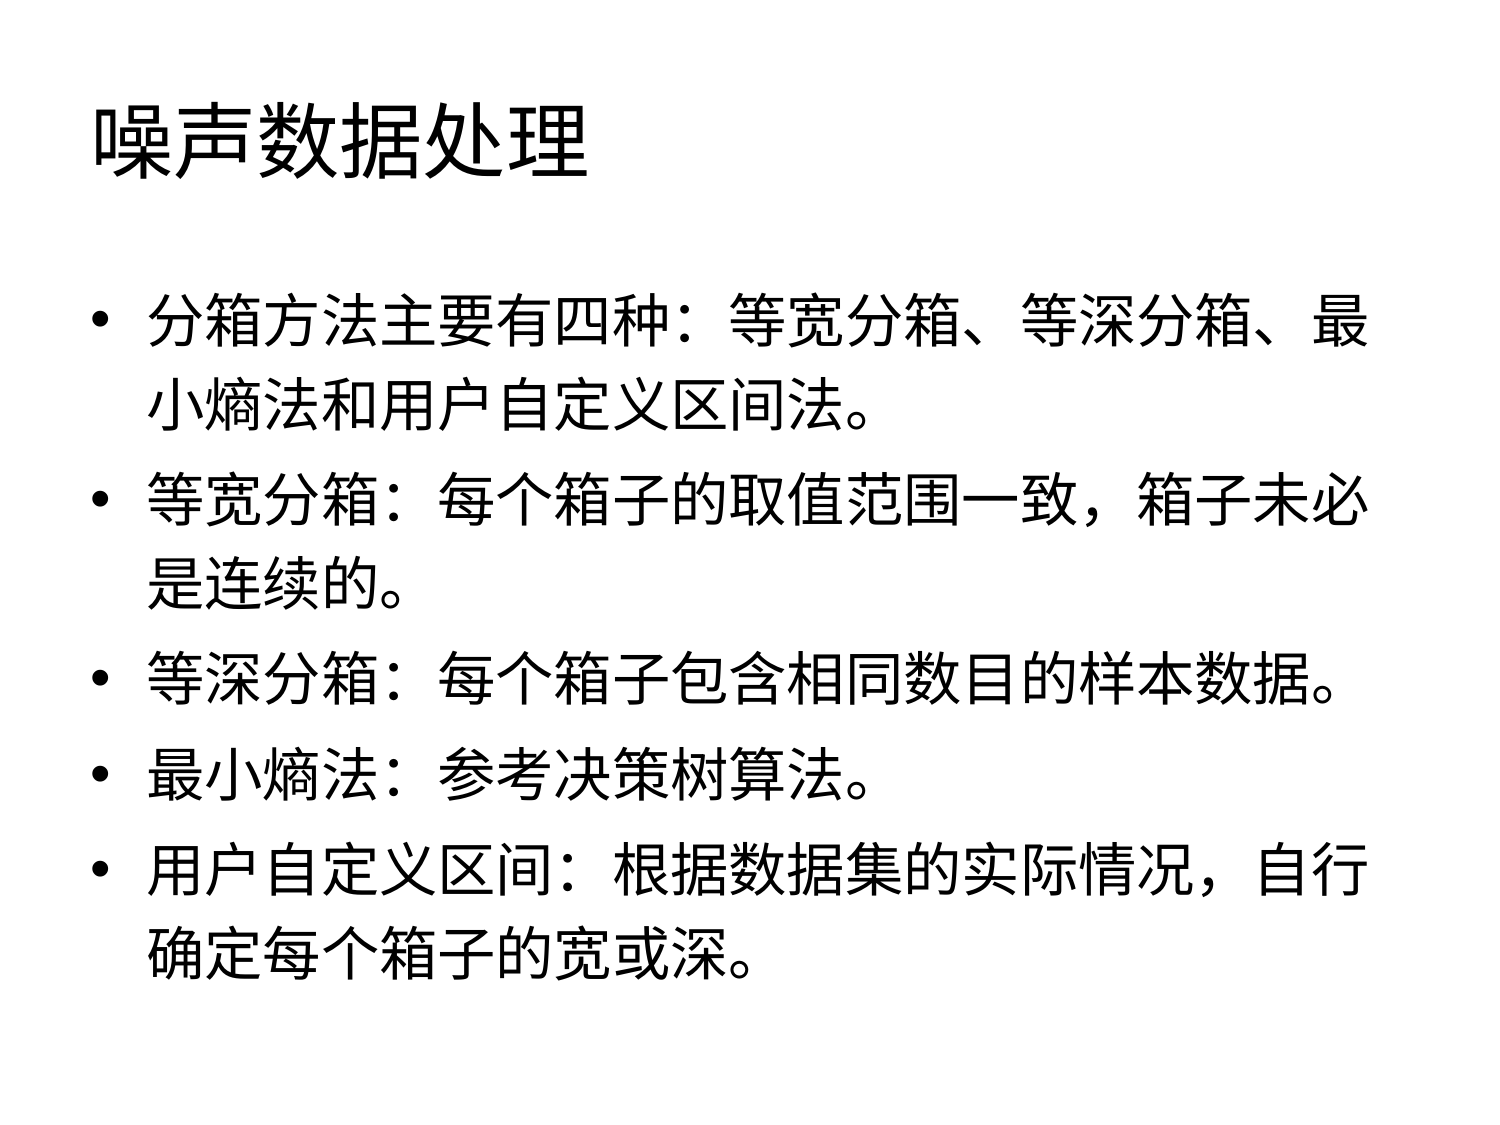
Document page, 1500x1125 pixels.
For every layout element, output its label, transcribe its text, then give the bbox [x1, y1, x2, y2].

title 噪声数据处理 [75, 45, 1425, 233]
list 分箱方法主要有四种：等宽分箱、等深分箱、最小熵法和用户自定义区间法。 等宽分箱：每个箱子的取值范围一致，箱子未必是连续的。 等深分箱：每个箱子包含相同数目的样本数据。 最小熵法：参考决策树算法。 用户自定义区间：根据数据集的实际情况，自行确定每个箱子的宽或深。 [75, 262, 1425, 1005]
